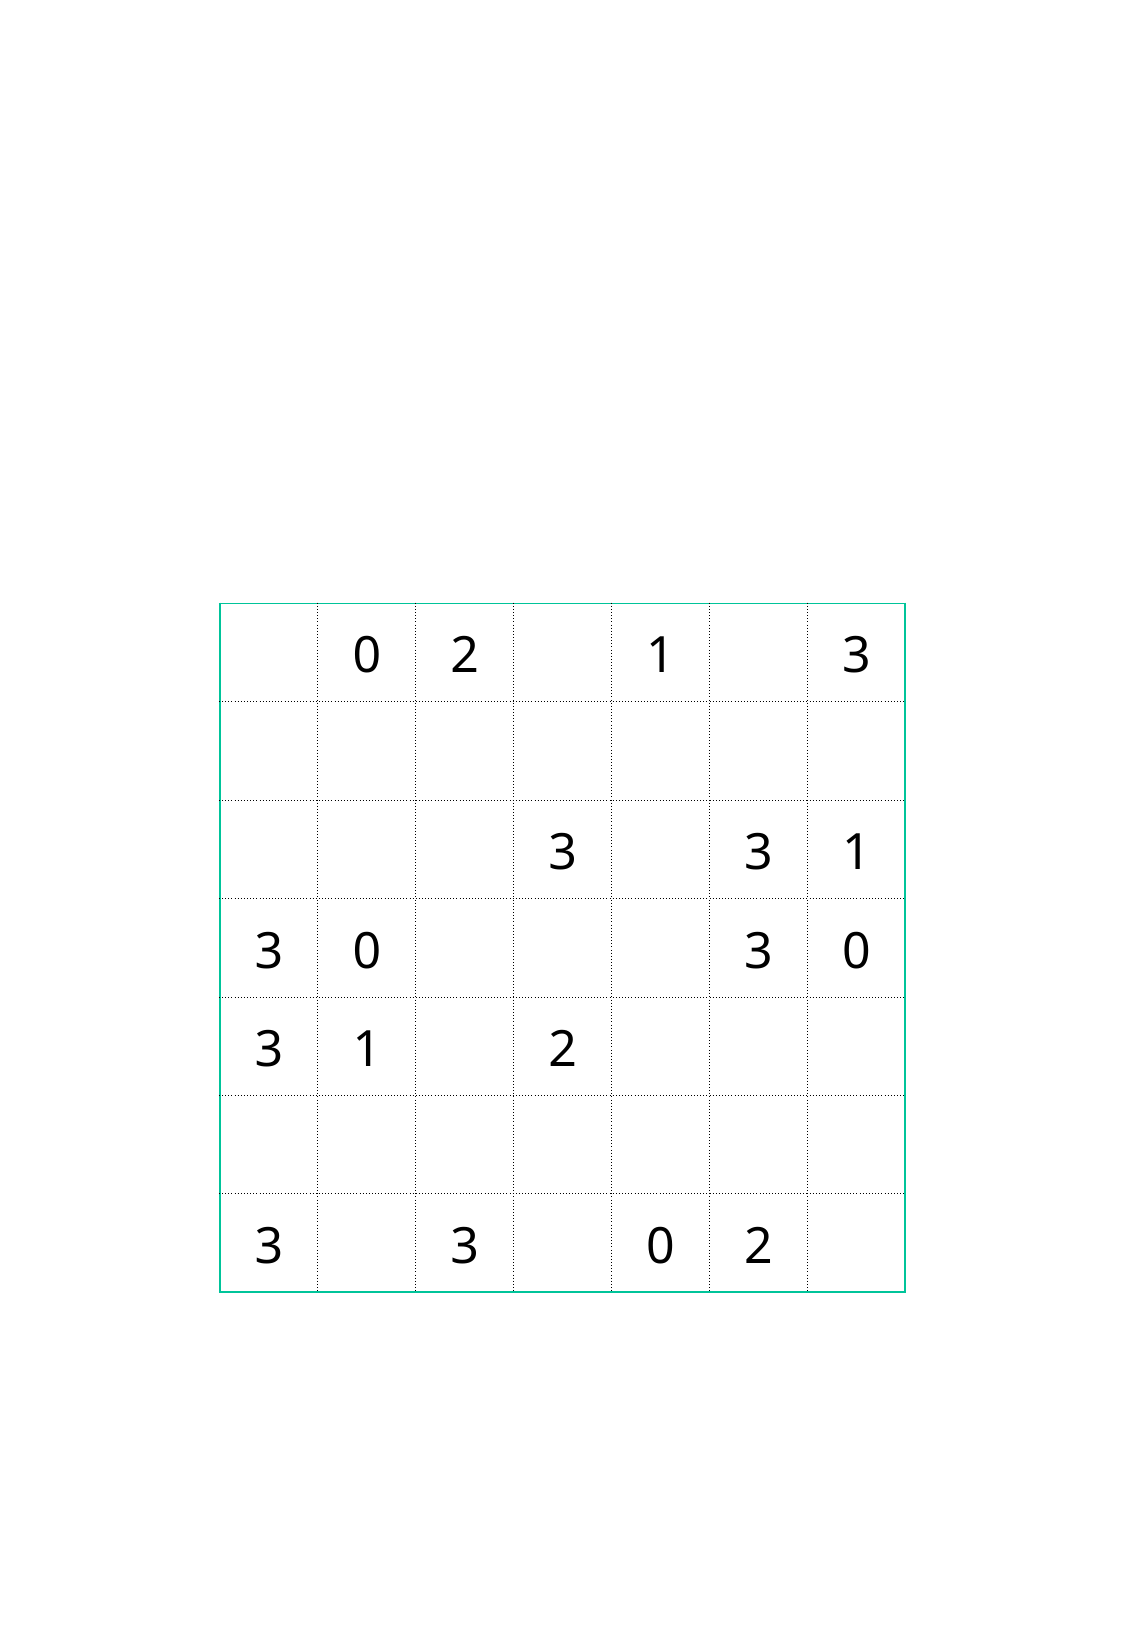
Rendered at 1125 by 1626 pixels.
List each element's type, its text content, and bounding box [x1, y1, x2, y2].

table_cell 0 [807, 899, 904, 997]
table_cell [221, 1095, 318, 1194]
table_cell [221, 702, 318, 800]
table_cell 2 [709, 1194, 807, 1291]
table_cell 1 [318, 997, 416, 1095]
table_cell 1 [807, 800, 904, 899]
table_cell [611, 1095, 709, 1194]
table_cell [611, 899, 709, 997]
table_header [709, 604, 807, 702]
table_cell [709, 1095, 807, 1194]
table_cell 3 [514, 800, 611, 899]
table_cell [416, 899, 514, 997]
table_cell [807, 997, 904, 1095]
table_cell [807, 1095, 904, 1194]
table_cell [416, 800, 514, 899]
table_cell [221, 800, 318, 899]
table_cell 3 [709, 800, 807, 899]
table_cell 0 [611, 1194, 709, 1291]
table_cell 3 [221, 997, 318, 1095]
table_header 1 [611, 604, 709, 702]
table_cell [416, 702, 514, 800]
table_header [514, 604, 611, 702]
table_cell [416, 1095, 514, 1194]
table_cell [416, 997, 514, 1095]
table_cell 3 [416, 1194, 514, 1291]
table_cell [611, 702, 709, 800]
table_cell [709, 702, 807, 800]
table_cell 3 [709, 899, 807, 997]
table_cell [514, 702, 611, 800]
table_header 3 [807, 604, 904, 702]
table_cell [514, 899, 611, 997]
table_cell [611, 800, 709, 899]
table_header [221, 604, 318, 702]
table_header 2 [416, 604, 514, 702]
table_cell [318, 1095, 416, 1194]
table_cell 3 [221, 899, 318, 997]
table_cell [709, 997, 807, 1095]
table_cell [807, 1194, 904, 1291]
table_cell [514, 1194, 611, 1291]
table_cell [611, 997, 709, 1095]
table_cell [318, 800, 416, 899]
table_cell [514, 1095, 611, 1194]
table_cell [807, 702, 904, 800]
table_cell [318, 1194, 416, 1291]
table_cell [318, 702, 416, 800]
table_header 0 [318, 604, 416, 702]
table_cell 2 [514, 997, 611, 1095]
table_cell 3 [221, 1194, 318, 1291]
table_cell 0 [318, 899, 416, 997]
